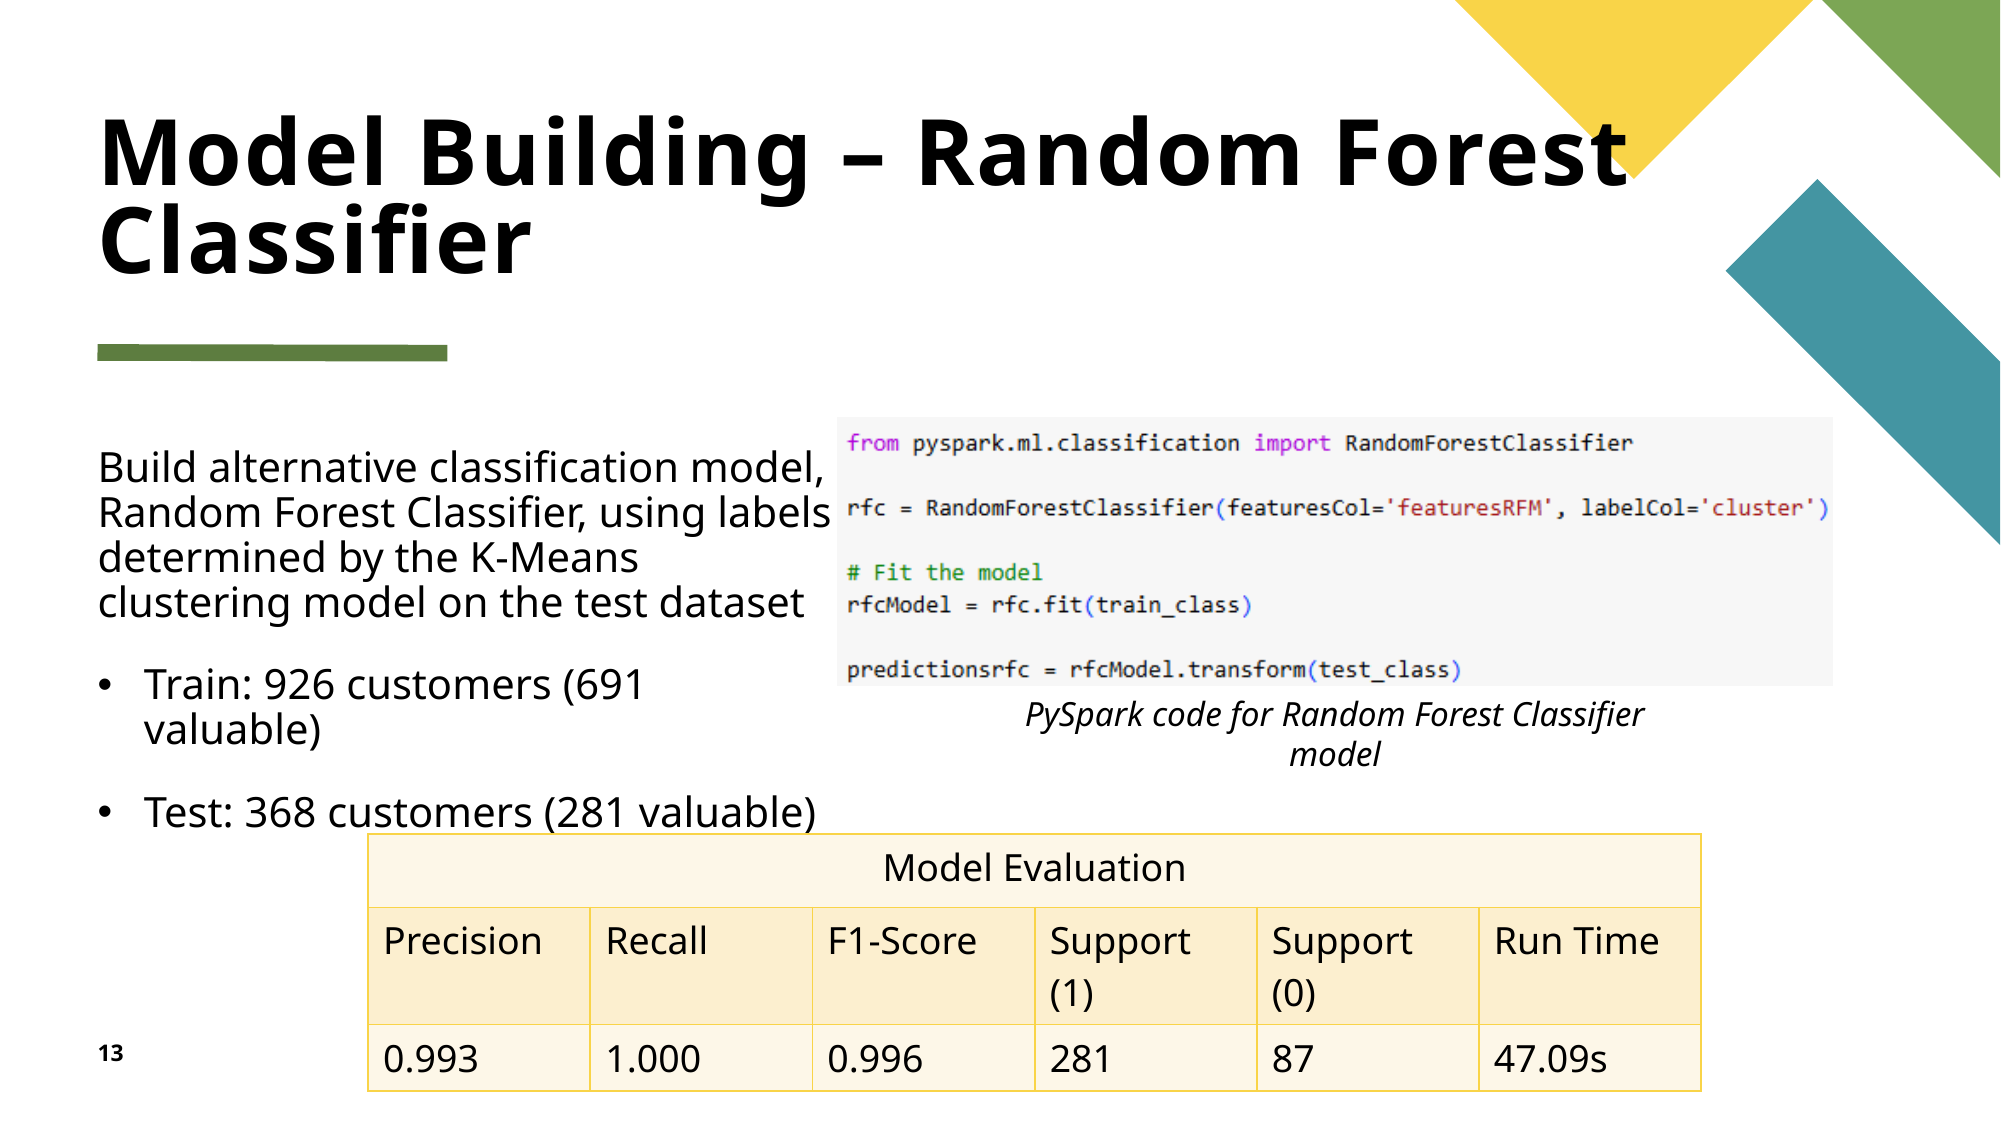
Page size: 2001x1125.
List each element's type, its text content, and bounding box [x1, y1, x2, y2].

text_box PySpark code for Random Forest Classifier model [968, 686, 1702, 781]
slide_number 13 [97, 1038, 184, 1080]
list Build alternative classification model, Random Forest Classifier, using labels determined by the K-Means clustering model on the test dataset Train: 926 customers (691 valuable) Test: 368 customers (281 valuable) [97, 439, 835, 1030]
table_cell 87 [1258, 1025, 1478, 1090]
table_cell 1.000 [591, 1025, 812, 1090]
table_header Model Evaluation [369, 835, 1700, 907]
table_cell Precision [369, 908, 589, 1024]
table_cell F1-Score [813, 908, 1034, 1024]
table_cell Support (1) [1036, 908, 1256, 1024]
table_cell Run Time [1480, 908, 1700, 1024]
picture [837, 417, 1833, 686]
table_cell 281 [1036, 1025, 1256, 1090]
title Model Building – Random Forest Classifier [97, 45, 1702, 291]
table_cell 47.09s [1480, 1025, 1700, 1090]
table_cell 0.993 [369, 1025, 589, 1090]
table_cell 0.996 [813, 1025, 1034, 1090]
table_cell Recall [591, 908, 812, 1024]
table_cell Support (0) [1258, 908, 1478, 1024]
